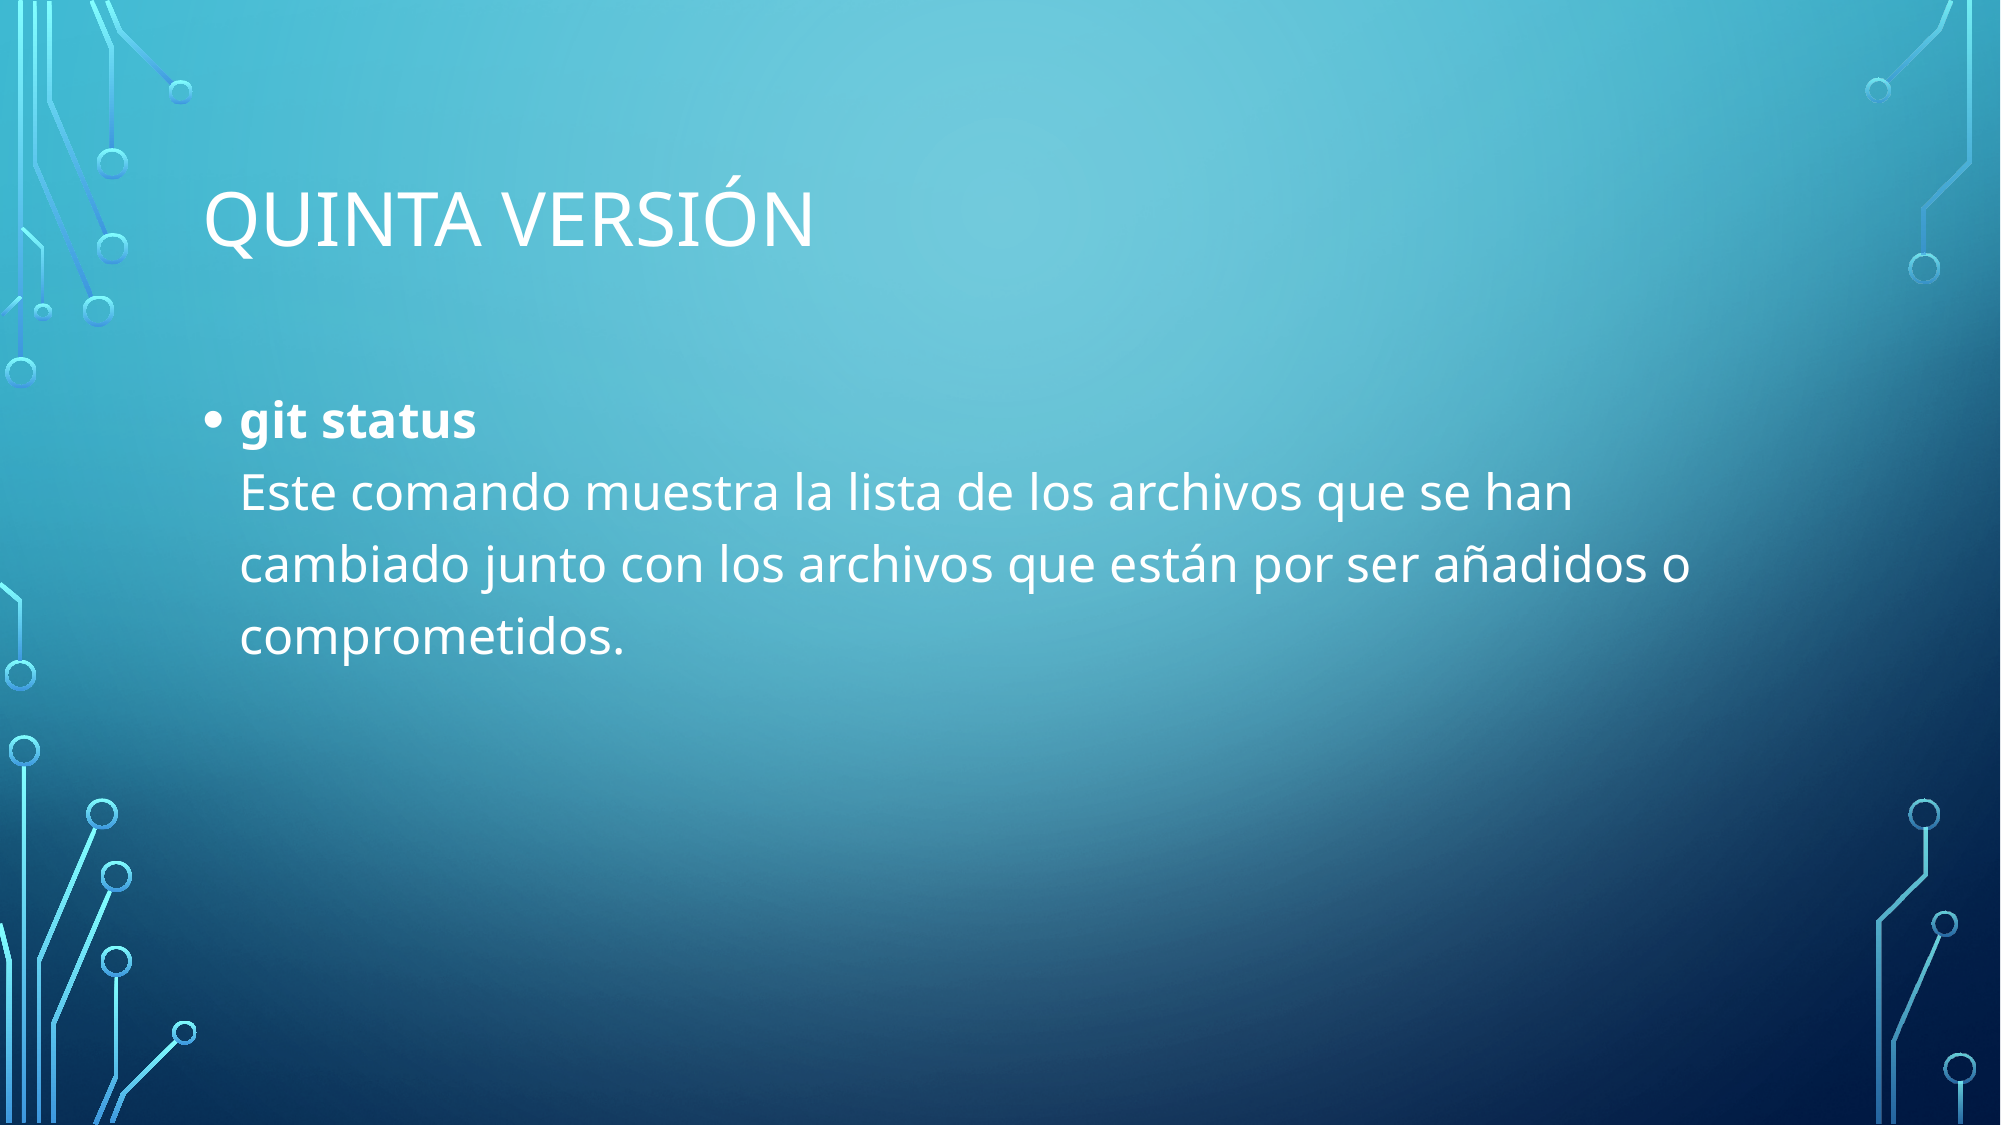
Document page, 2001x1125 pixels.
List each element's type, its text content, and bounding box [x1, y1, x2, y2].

title Quinta versión [187, 101, 1813, 344]
list git status Este comando muestra la lista de los archivos que se han cambiado junto con los archivos que están por ser añadidos o comprometidos. [187, 369, 1813, 950]
